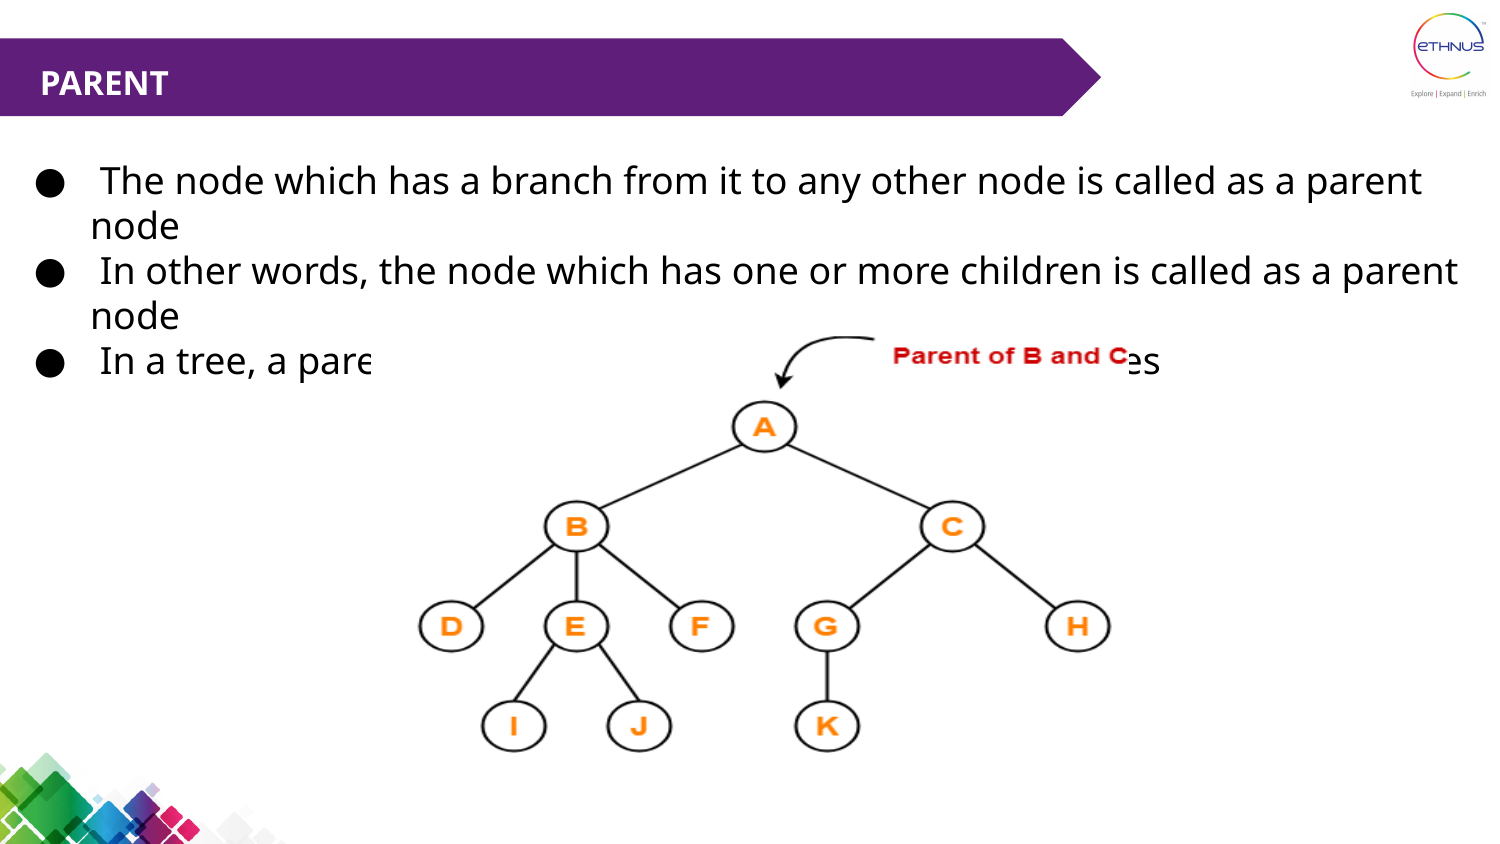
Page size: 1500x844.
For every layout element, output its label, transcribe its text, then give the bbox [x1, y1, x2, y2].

text_box The node which has a branch from it to any other node is called as a parent node In other words, the node which has one or more children is called as a parent node In a tree, a parent node can have any number of child nodes [0, 141, 1493, 711]
picture [0, 294, 1129, 844]
text_box PARENT [24, 47, 906, 108]
picture [1411, 12, 1491, 99]
text_box [0, 38, 1102, 117]
